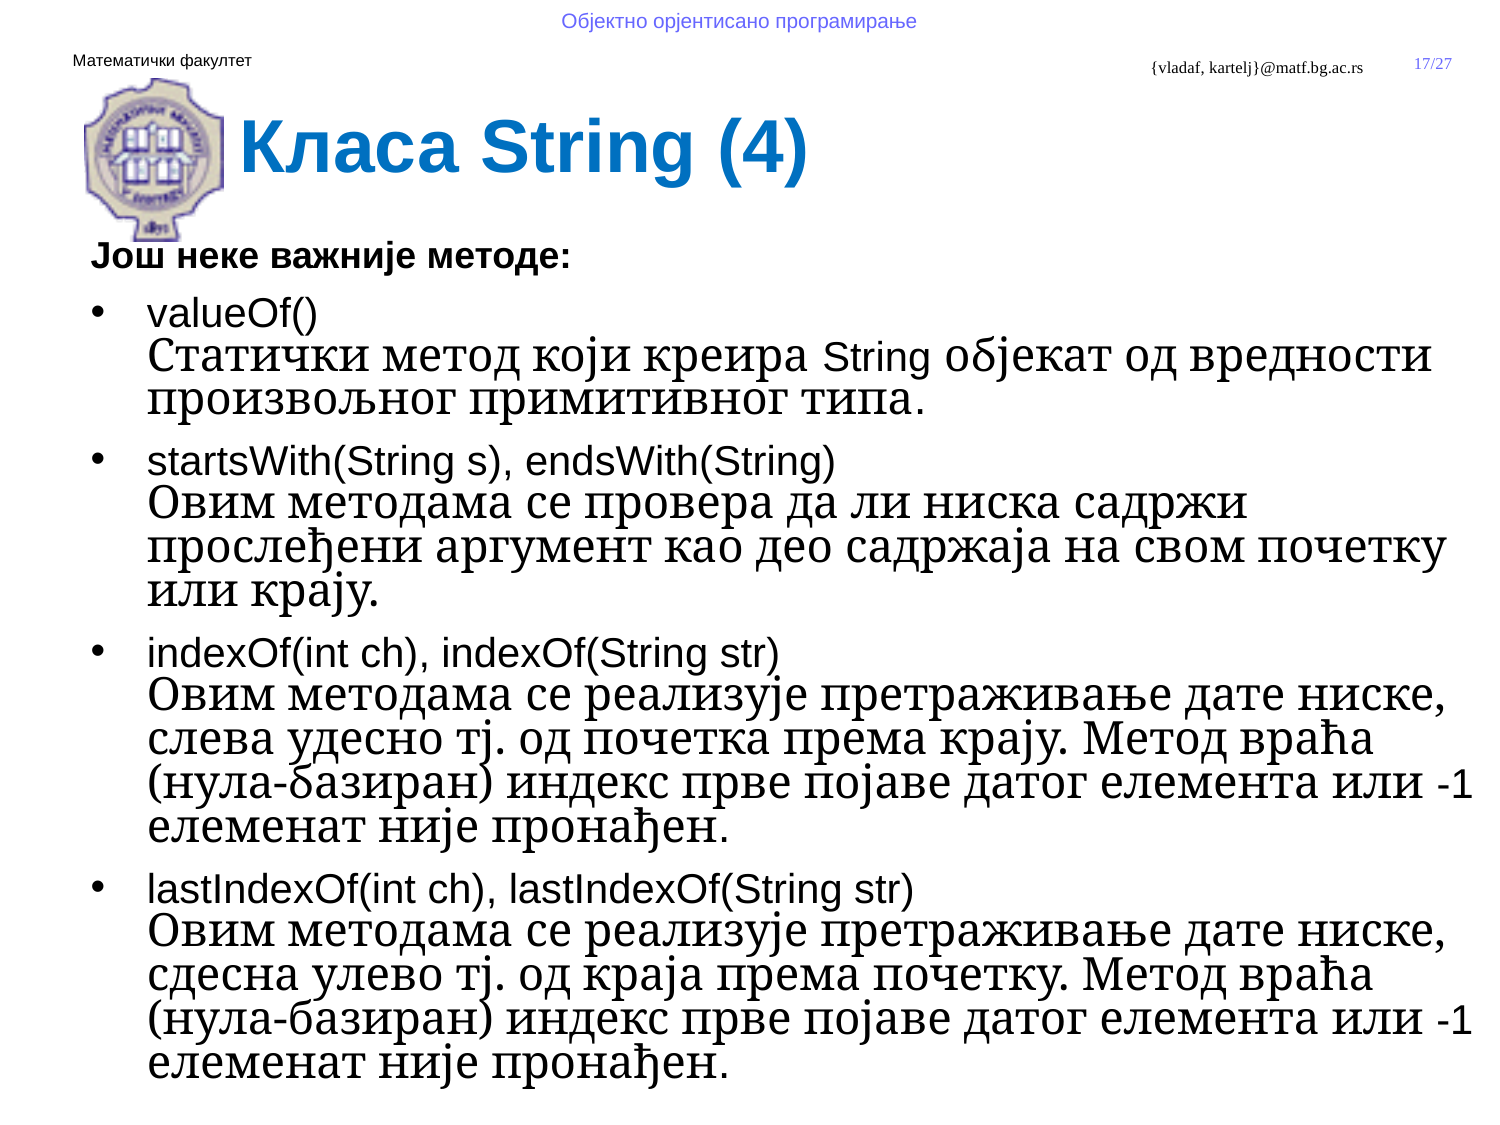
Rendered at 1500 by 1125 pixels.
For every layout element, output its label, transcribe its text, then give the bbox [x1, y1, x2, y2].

text_box Још неке важније методе: valueOf() Статички метод који креира String објекат од вредности произвољног примитивног типа. startsWith(String s), endsWith(String) Овим методама се провера да ли ниска садржи прослеђени аргумент као део садржаја на свом почетку или крају. indexOf(int ch), indexOf(String str) Овим методама се реализује претраживање дате ниске, слева удесно тј. од почетка према крају. Метод враћа (нула-базиран) индекс прве појаве датог елемента или -1 елеменат није пронађен. lastIndexOf(int ch), lastIndexOf(String str) Овим методама се реализује претраживање дате ниске, сдесна улево тј. од краја према почетку. Метод враћа (нула-базиран) индекс прве појаве датог елемента или -1 елеменат није пронађен. [75, 232, 1500, 1095]
picture [84, 78, 224, 232]
text_box Класа String (4) [224, 90, 1500, 233]
